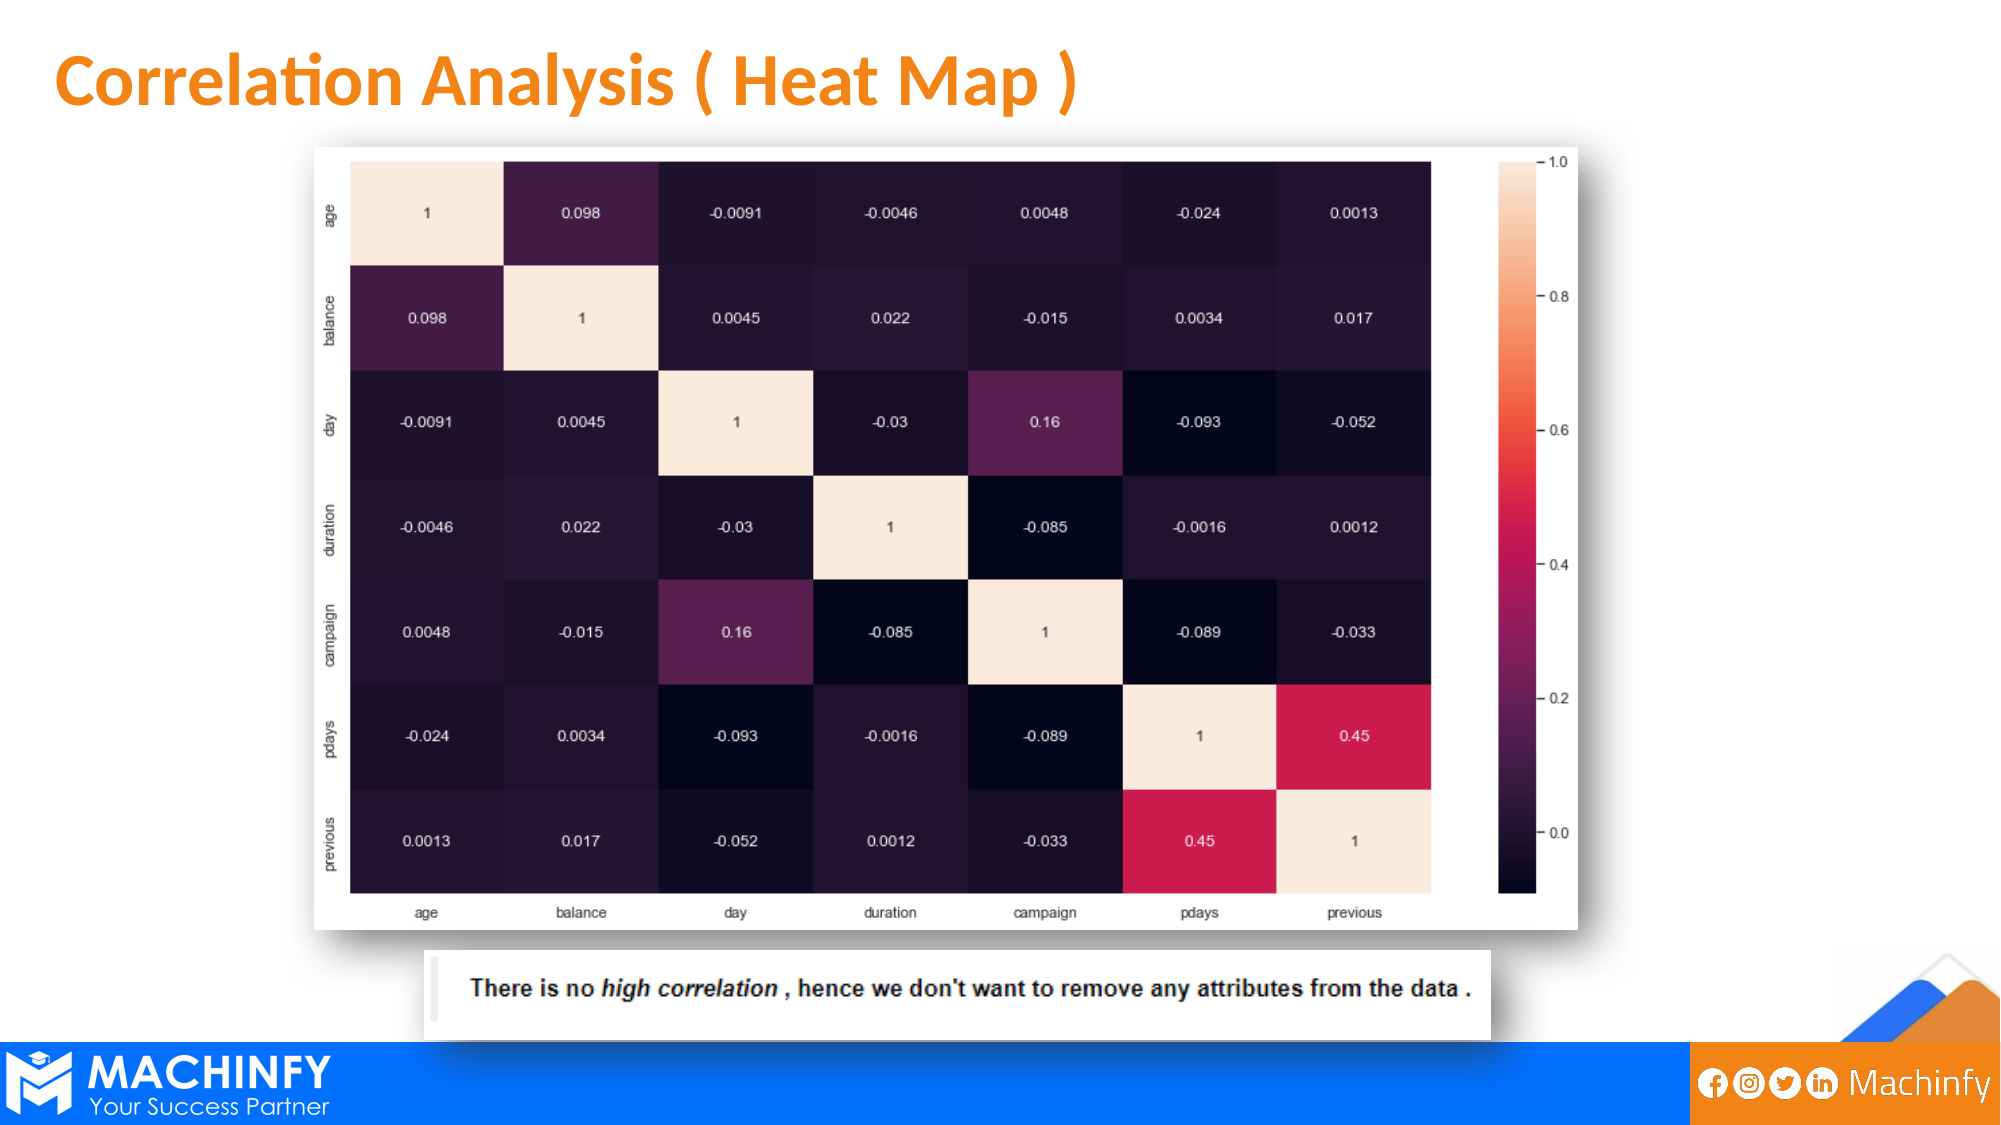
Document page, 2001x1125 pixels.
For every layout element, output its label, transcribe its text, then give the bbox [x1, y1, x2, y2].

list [314, 147, 1578, 930]
title Correlation Analysis ( Heat Map ) [40, 27, 1766, 245]
picture [1831, 948, 2000, 1023]
picture [424, 950, 1491, 1040]
picture [0, 1049, 333, 1121]
